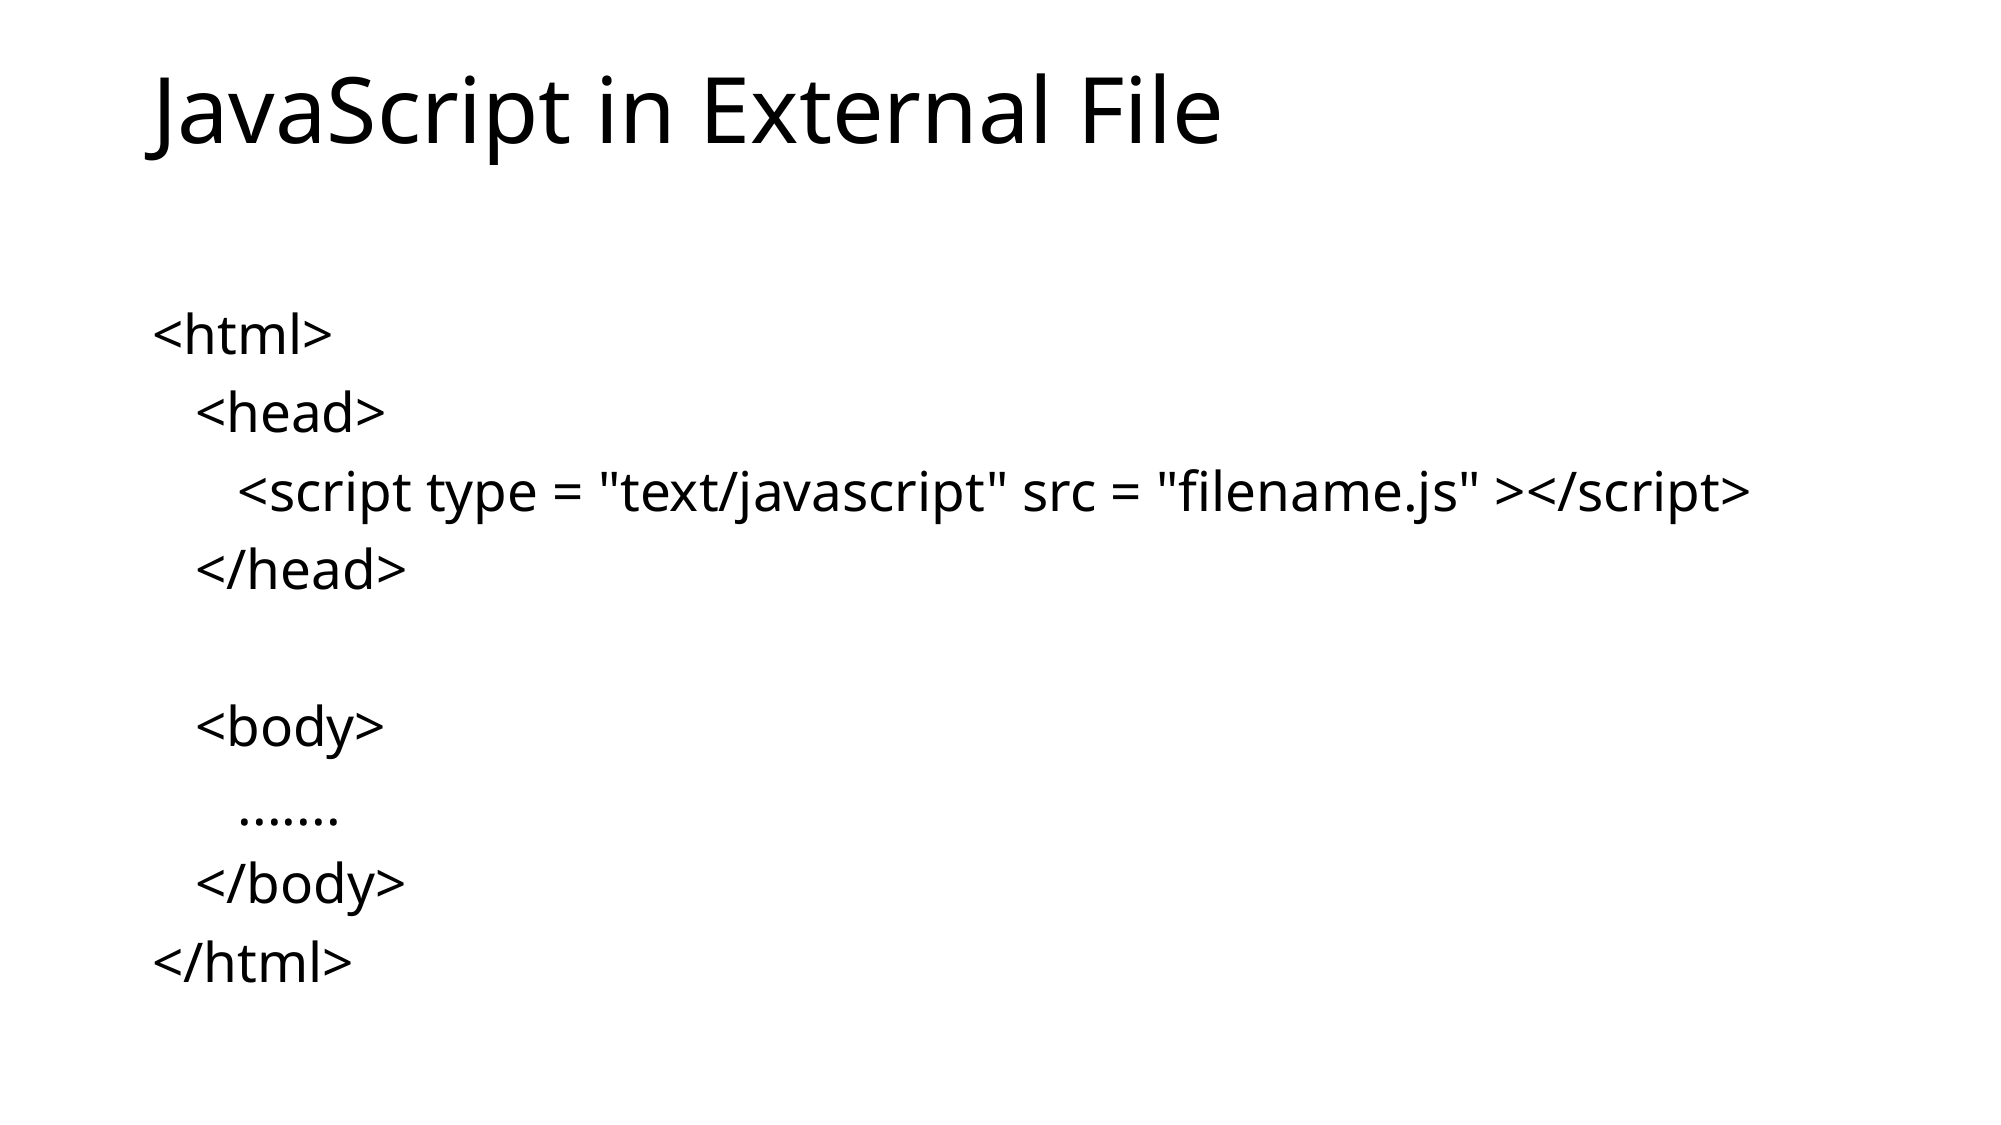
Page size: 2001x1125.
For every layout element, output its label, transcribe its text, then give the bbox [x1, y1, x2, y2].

list <html> <head> <script type = "text/javascript" src = "filename.js" ></script> </head> <body> ....... </body> </html> [137, 299, 1863, 1014]
title JavaScript in External File [137, 59, 1863, 278]
